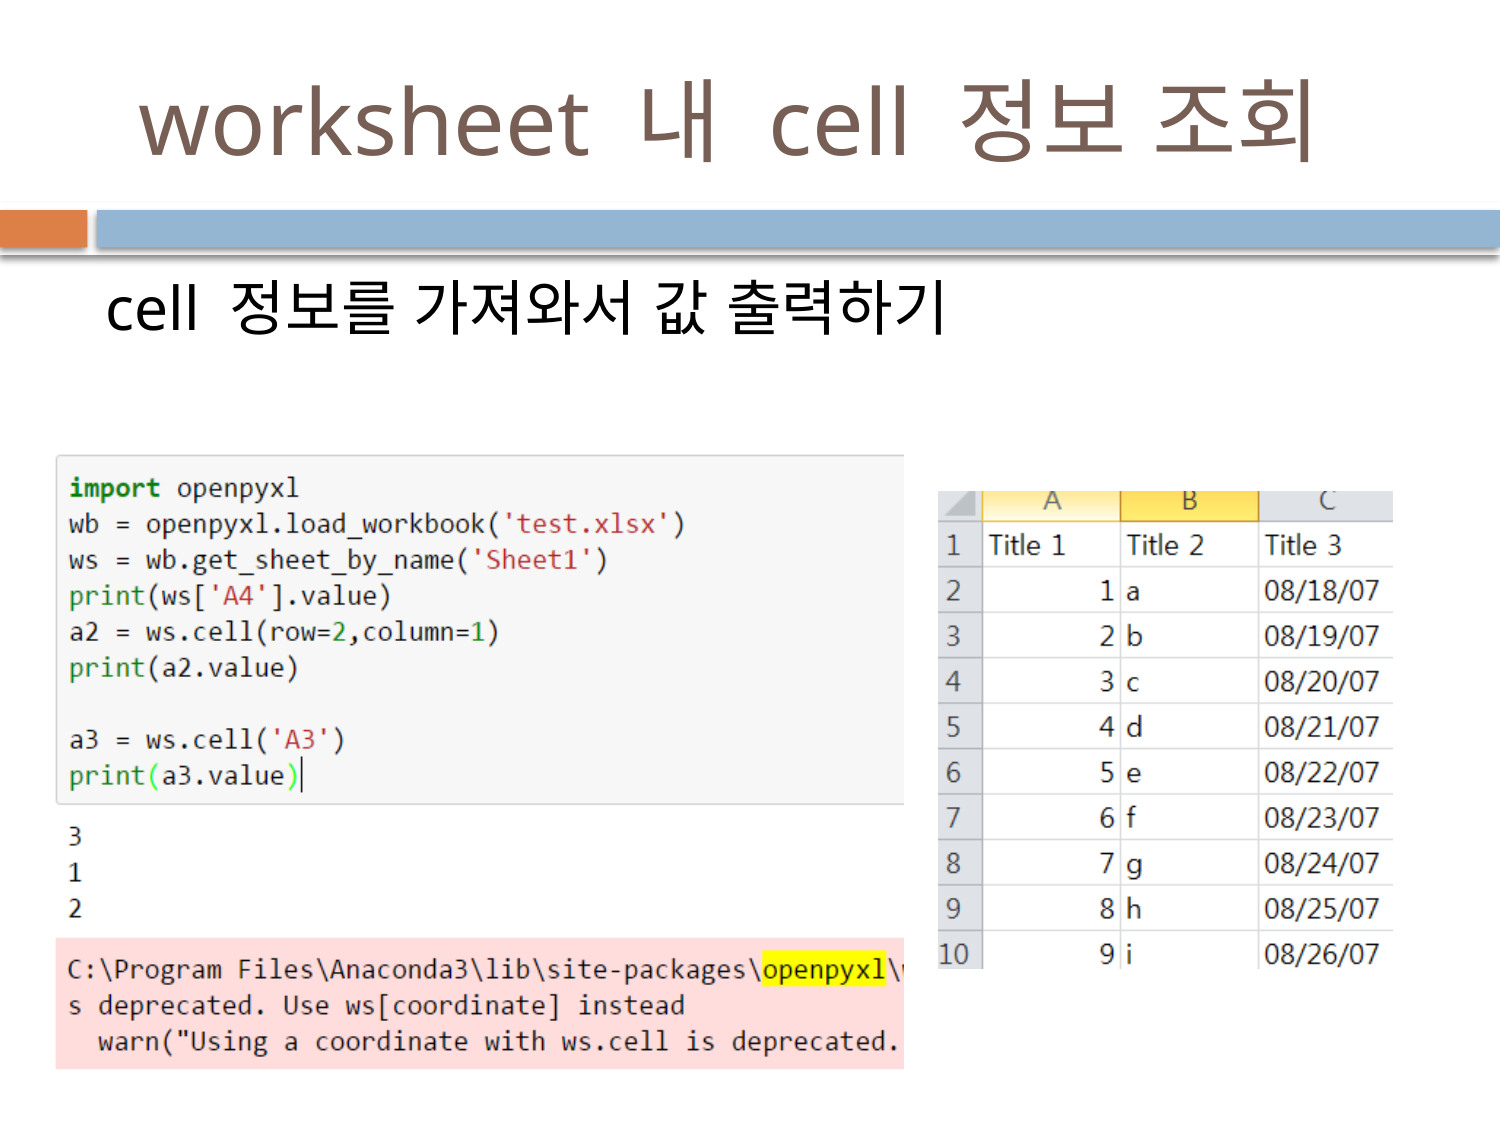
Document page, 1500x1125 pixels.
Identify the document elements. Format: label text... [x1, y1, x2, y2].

picture [938, 491, 1393, 969]
title worksheet 내 cell 정보 조회 [100, 37, 1438, 200]
picture [52, 444, 904, 1072]
list cell 정보를 가져와서 값 출력하기 [75, 262, 1425, 468]
